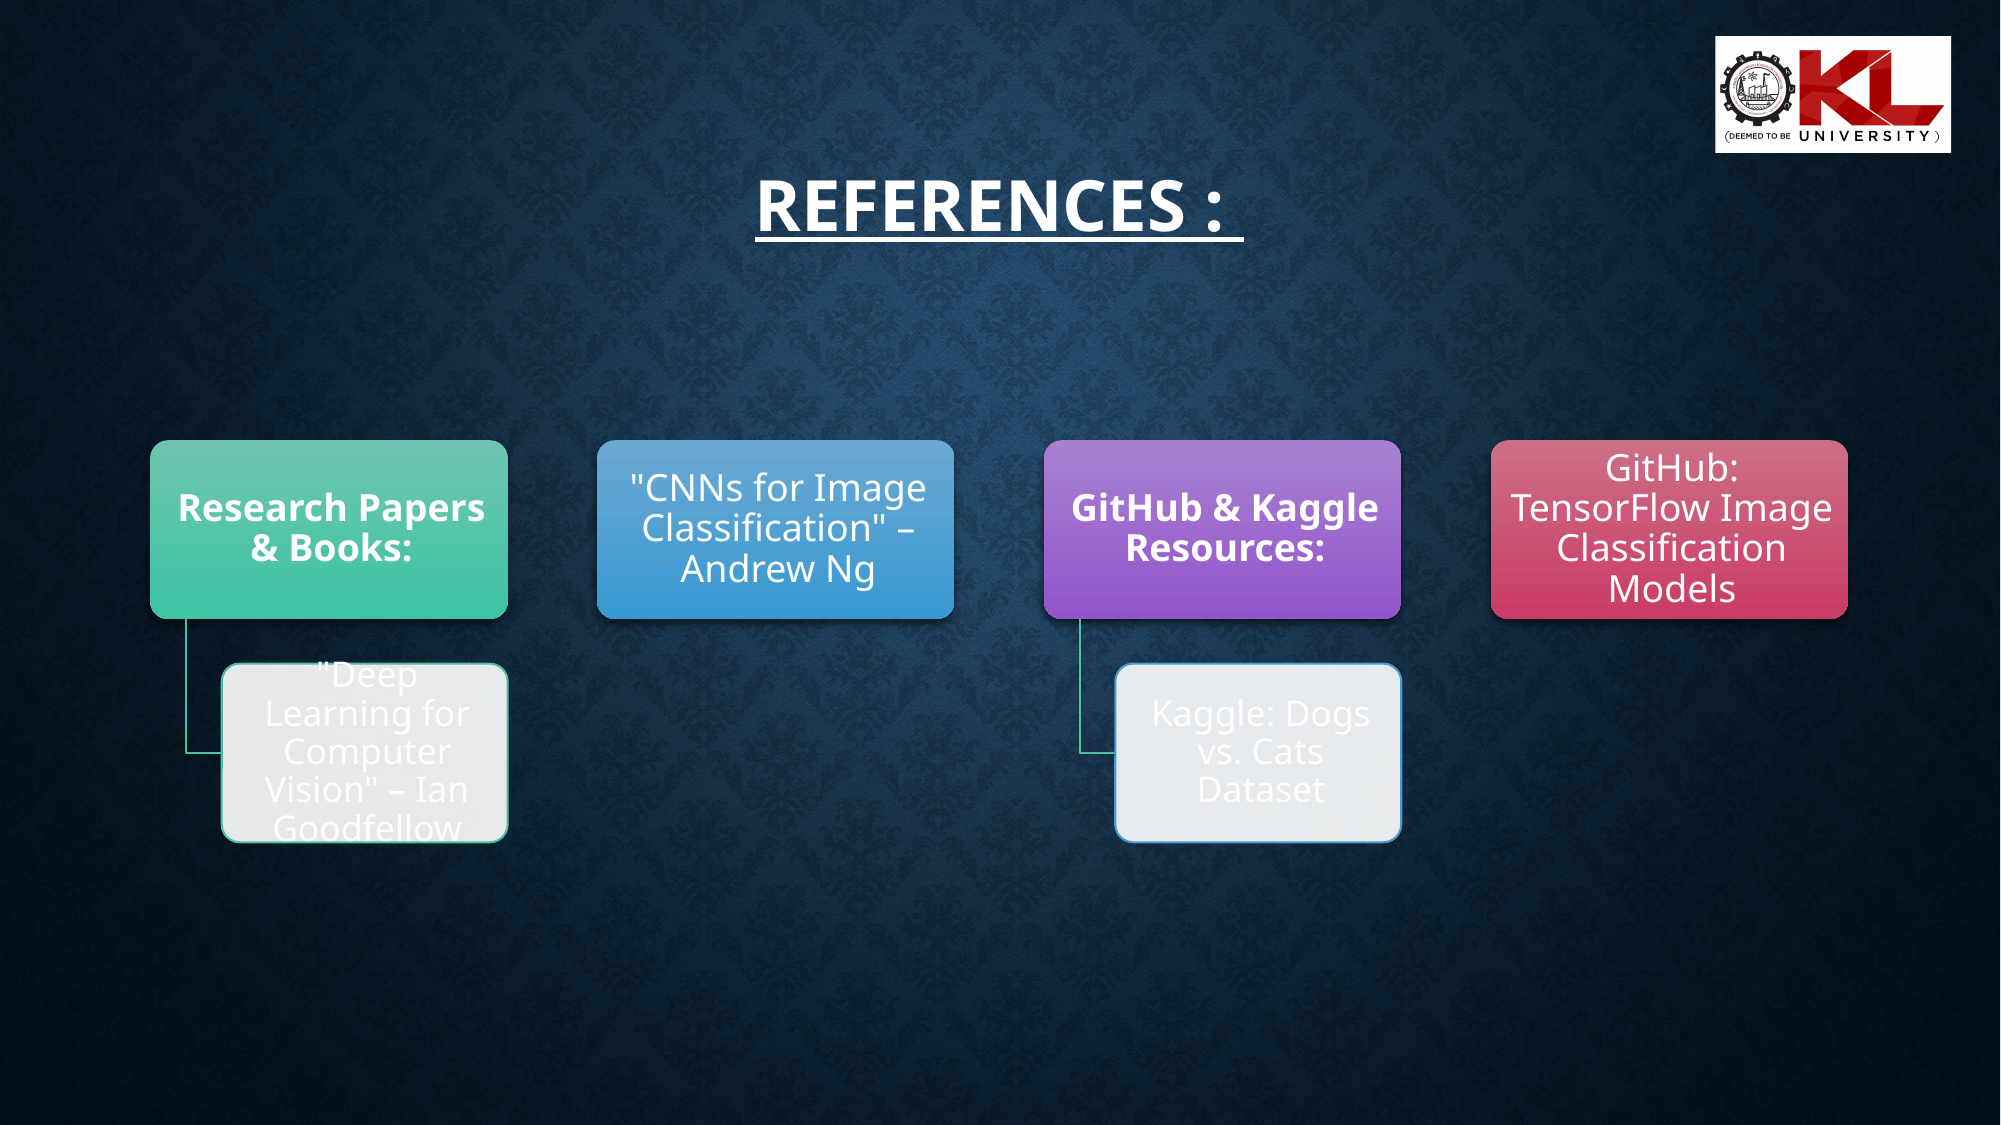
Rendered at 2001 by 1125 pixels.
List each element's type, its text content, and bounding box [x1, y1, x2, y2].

text_box References : [149, 99, 1849, 318]
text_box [149, 369, 1849, 913]
picture [1714, 36, 1952, 153]
